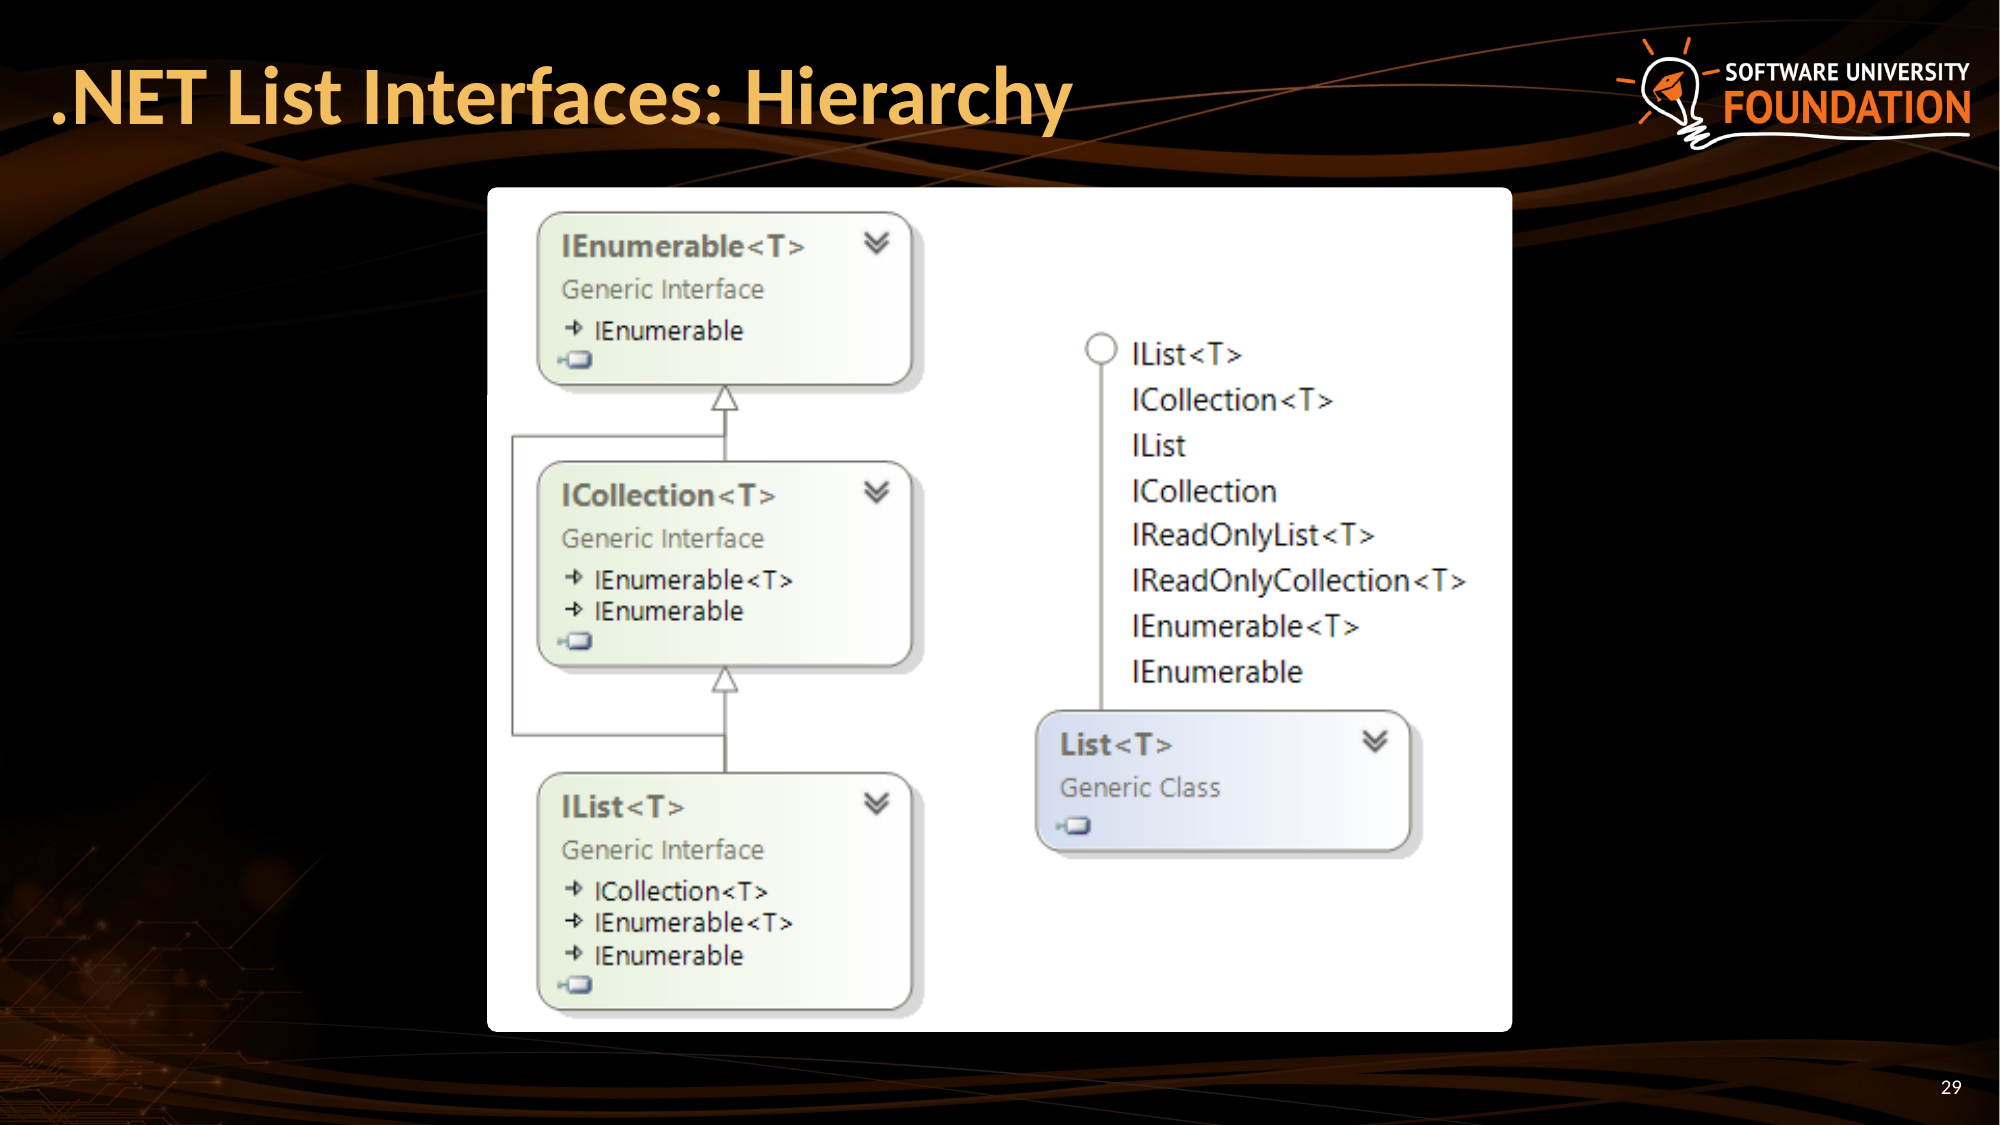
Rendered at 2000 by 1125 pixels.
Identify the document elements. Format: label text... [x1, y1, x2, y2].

slide_number 29 [1897, 1070, 1968, 1103]
title .NET List Interfaces: Hierarchy [30, 6, 1602, 189]
picture [0, 0, 2000, 1125]
